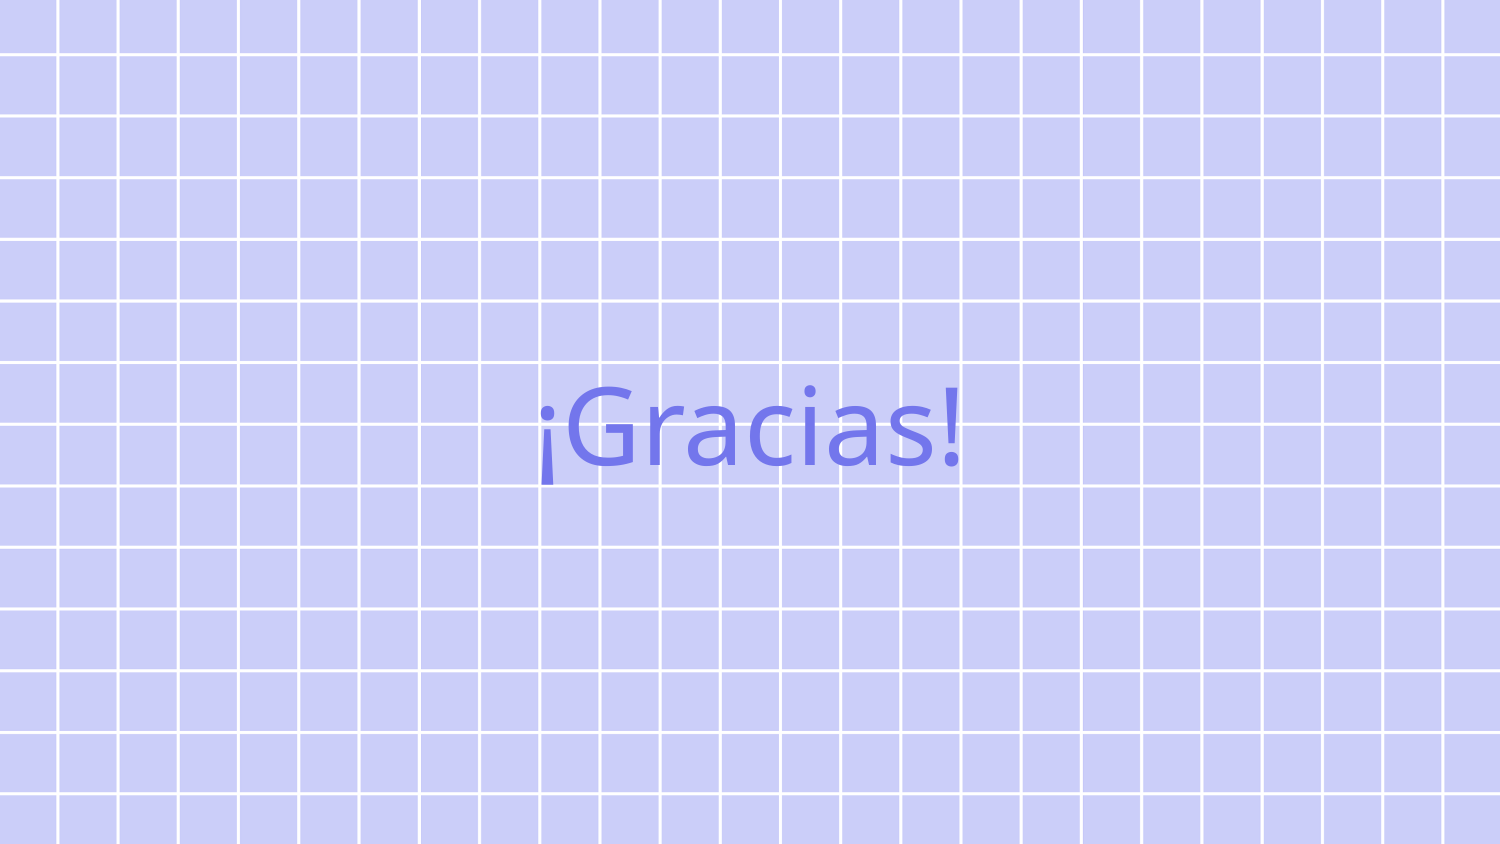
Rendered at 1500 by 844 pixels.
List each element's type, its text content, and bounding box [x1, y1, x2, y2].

text_box ¡Gracias! [270, 350, 1230, 494]
picture [0, 0, 1500, 844]
